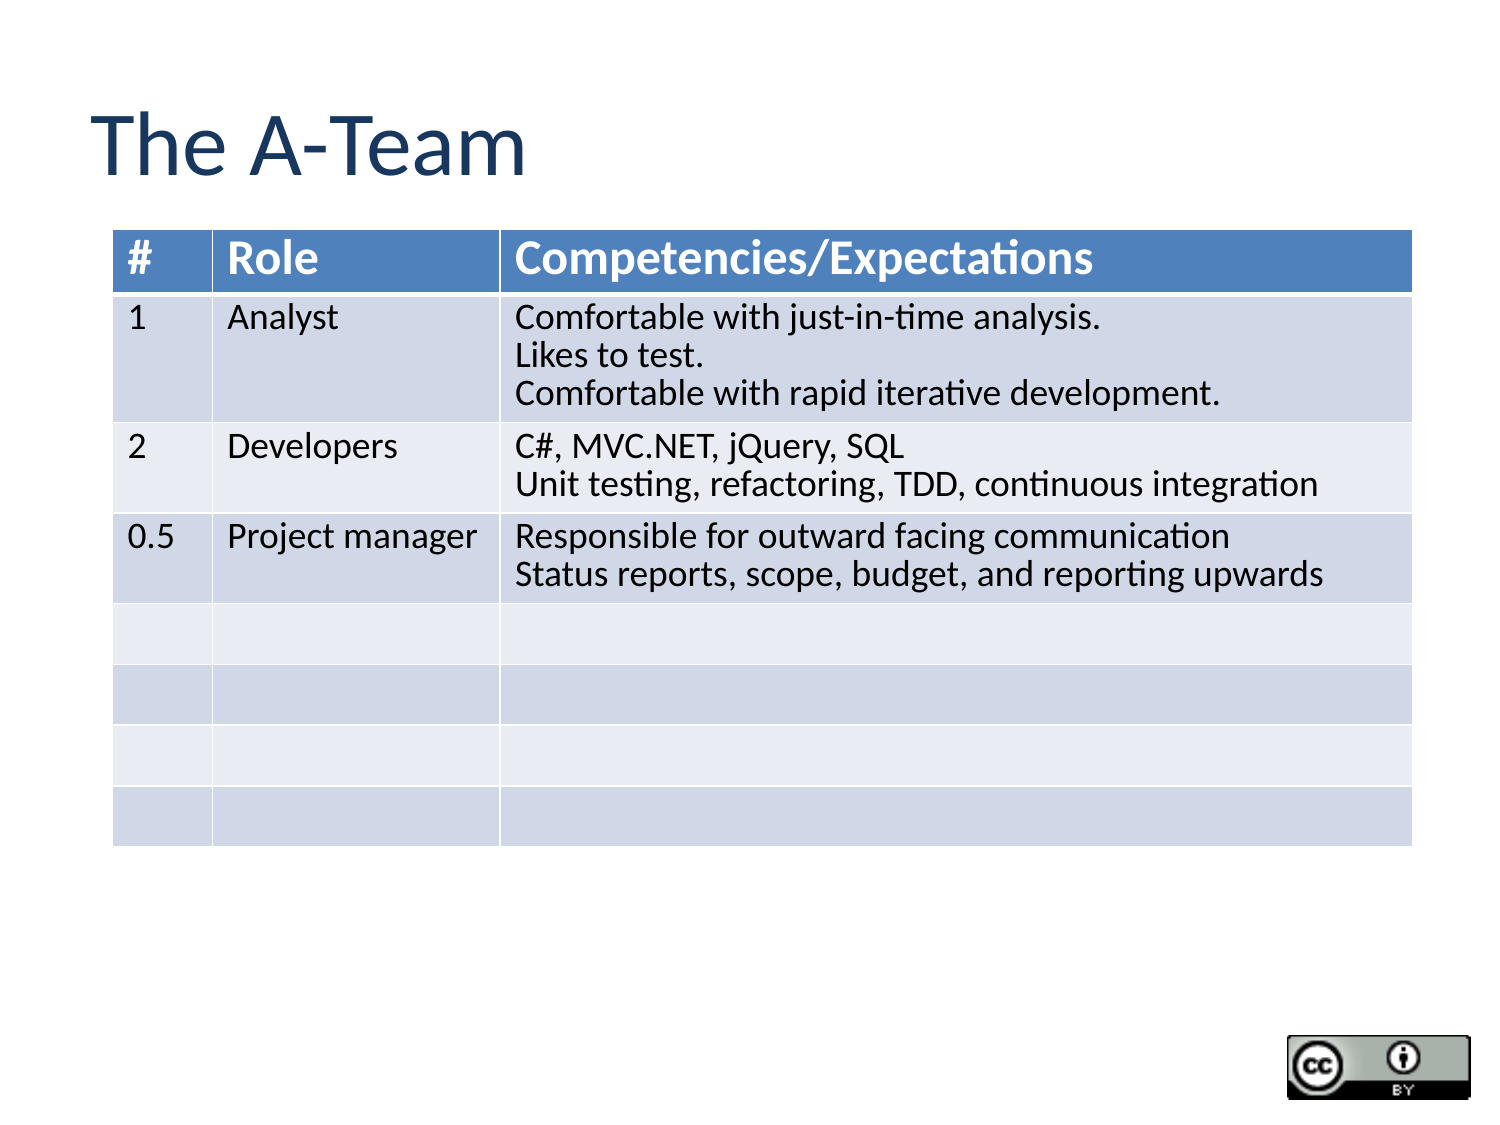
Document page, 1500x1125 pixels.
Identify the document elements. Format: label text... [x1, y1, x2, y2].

table_cell [213, 604, 499, 664]
table_header # [113, 230, 212, 292]
table_cell Developers [213, 423, 499, 512]
title The A-Team [75, 45, 1425, 233]
table_cell Comfortable with just-in-time analysis. Likes to test. Comfortable with rapid iterative development. [501, 297, 1412, 422]
table_cell 1 [113, 297, 212, 422]
table_cell [113, 787, 212, 846]
table_cell [501, 726, 1412, 785]
table_cell [113, 726, 212, 785]
table_cell 2 [113, 423, 212, 512]
table_cell [213, 665, 499, 724]
table_cell [501, 665, 1412, 724]
table_cell 0.5 [113, 514, 212, 603]
table_cell [113, 665, 212, 724]
table_cell [501, 787, 1412, 846]
table_cell Responsible for outward facing communication Status reports, scope, budget, and reporting upwards [501, 514, 1412, 603]
table_cell [113, 604, 212, 664]
table_cell C#, MVC.NET, jQuery, SQL Unit testing, refactoring, TDD, continuous integration [501, 423, 1412, 512]
table_cell Analyst [213, 297, 499, 422]
table_cell Project manager [213, 514, 499, 603]
table_cell [213, 787, 499, 846]
table_header Role [213, 230, 499, 292]
table_header Competencies/Expectations [501, 230, 1412, 292]
table_cell [213, 726, 499, 785]
table_cell [501, 604, 1412, 664]
picture [1287, 1035, 1471, 1100]
